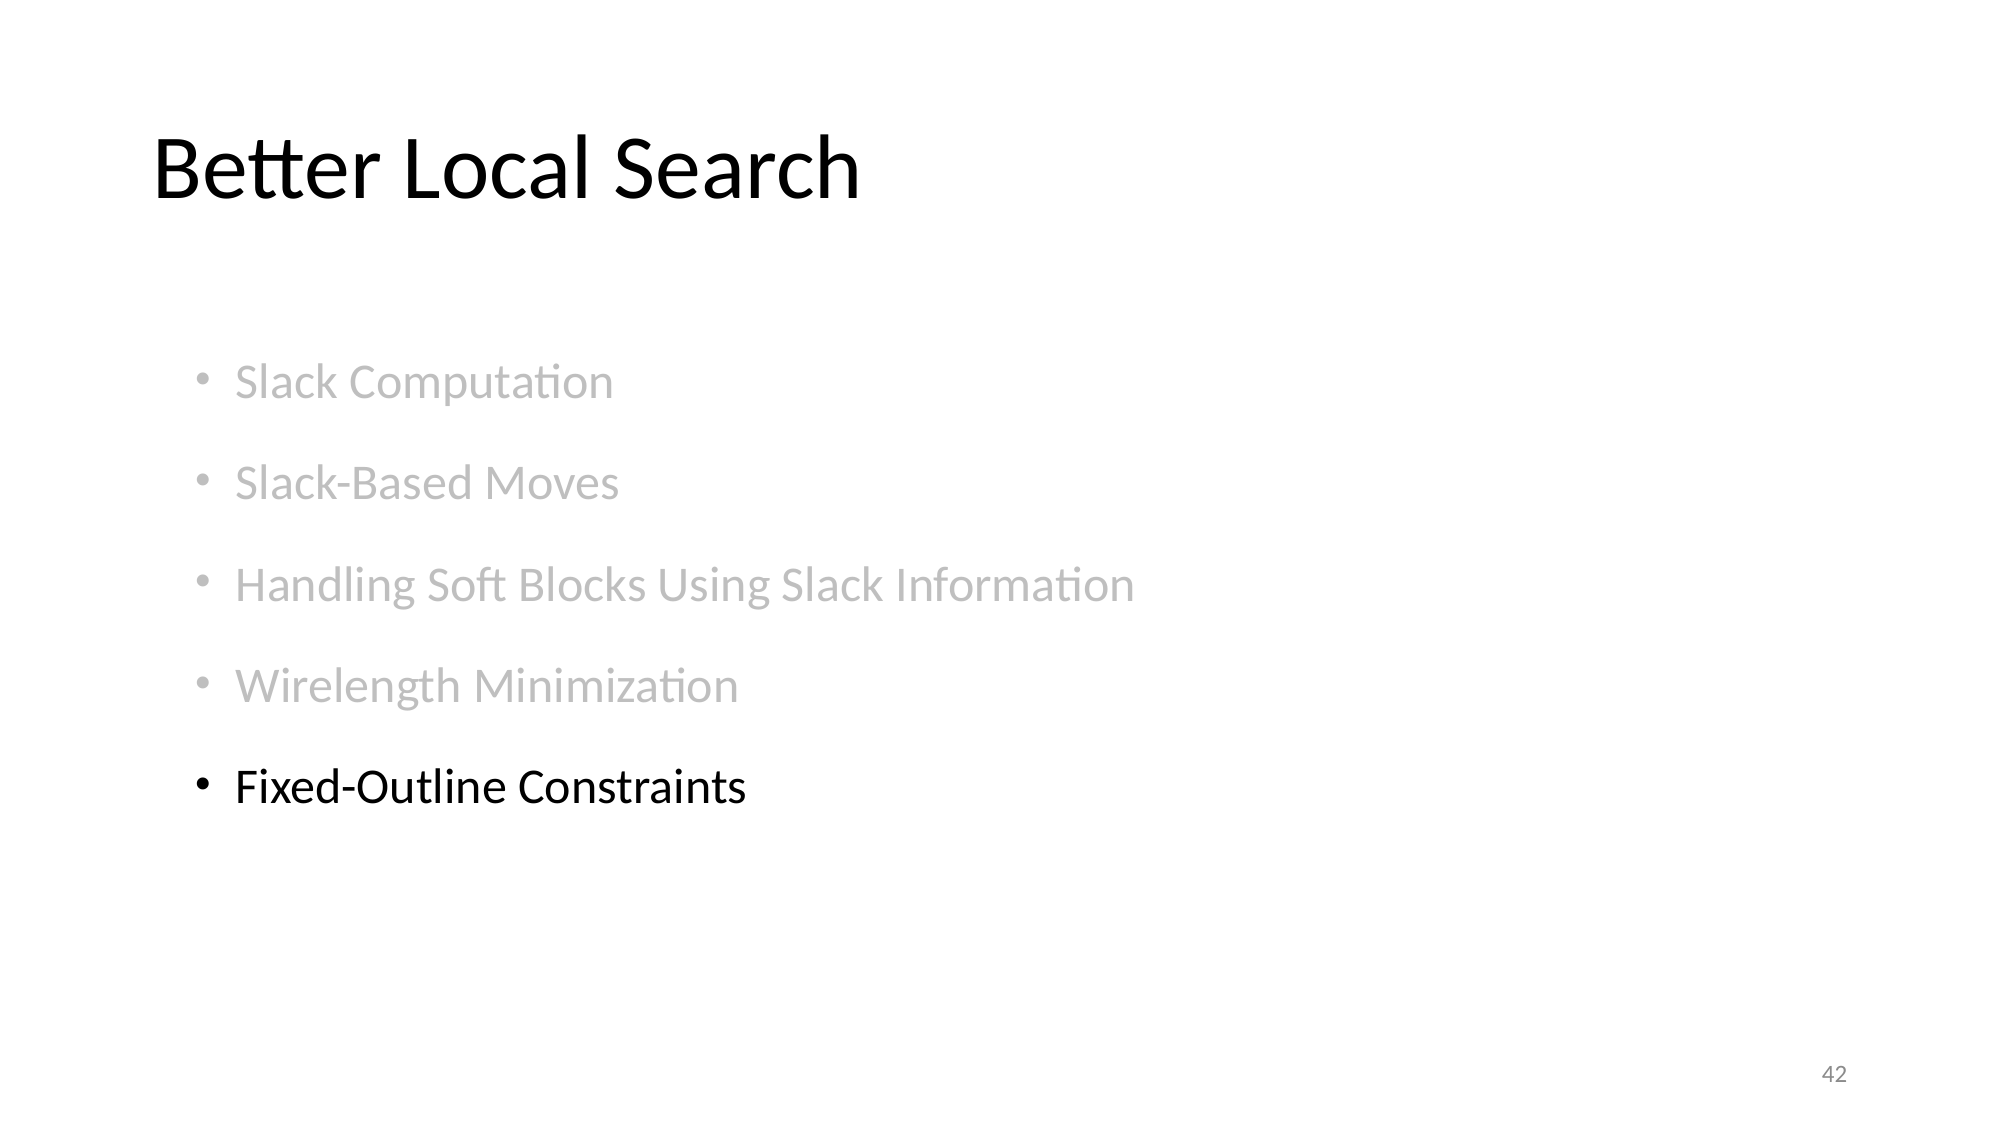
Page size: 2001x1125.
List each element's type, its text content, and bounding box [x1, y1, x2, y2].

slide_number 41 [1412, 1042, 1863, 1103]
list Slack Computation Slack-Based Moves Handling Soft Blocks Using Slack Information Wirelength Minimization Fixed-Outline Constraints [137, 299, 1863, 1014]
title Better Local Search [137, 59, 1863, 278]
